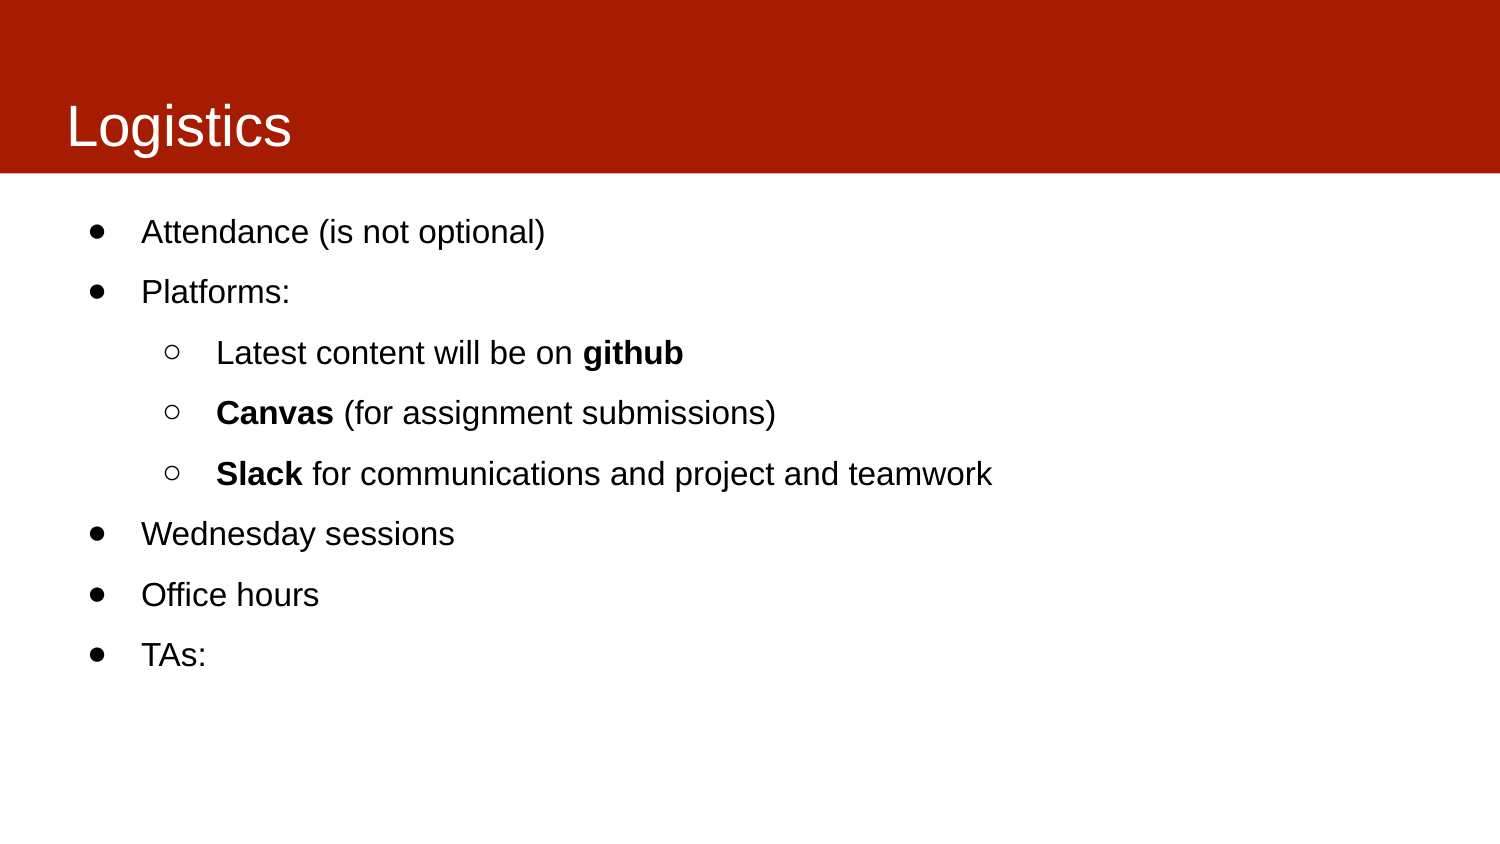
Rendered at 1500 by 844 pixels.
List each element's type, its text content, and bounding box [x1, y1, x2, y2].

title Logistics [51, 72, 1449, 167]
list Attendance (is not optional) Platforms: Latest content will be on github Canvas (for assignment submissions) Slack for communications and project and teamwork Wednesday sessions Office hours TAs: [51, 189, 1449, 750]
